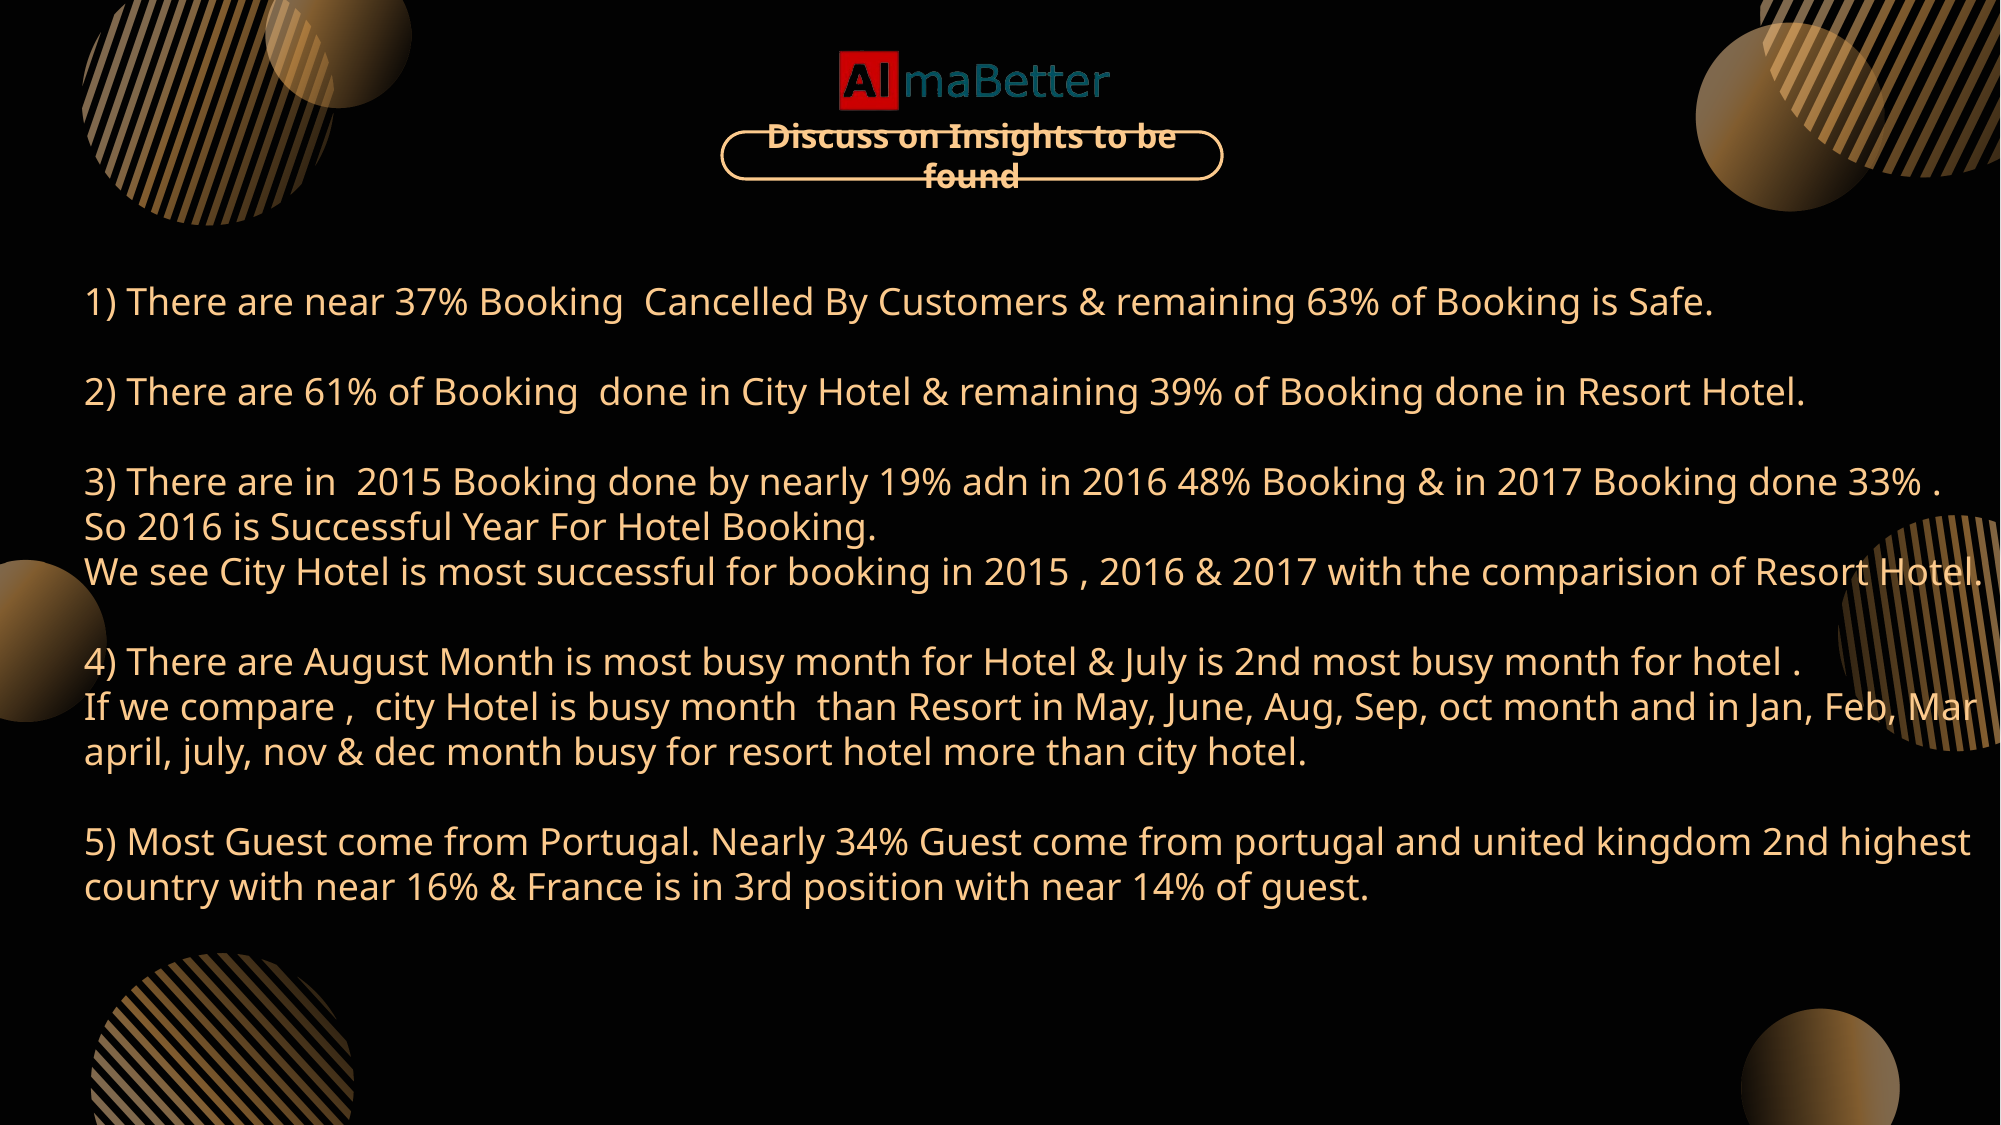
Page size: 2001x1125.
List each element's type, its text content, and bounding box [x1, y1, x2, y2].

text_box Discuss on Insights to be found [720, 130, 1224, 180]
picture [0, 0, 2001, 1125]
text_box 1) There are near 37% Booking Cancelled By Customers & remaining 63% of Booking is Safe. 2) There are 61% of Booking done in City Hotel & remaining 39% of Booking done in Resort Hotel. 3) There are in 2015 Booking done by nearly 19% adn in 2016 48% Booking & in 2017 Booking done 33% . So 2016 is Successful Year For Hotel Booking. We see City Hotel is most successful for booking in 2015 , 2016 & 2017 with the comparision of Resort Hotel. 4) There are August Month is most busy month for Hotel & July is 2nd most busy month for hotel . If we compare , city Hotel is busy month than Resort in May, June, Aug, Sep, oct month and in Jan, Feb, Mar april, july, nov & dec month busy for resort hotel more than city hotel. 5) Most Guest come from Portugal. Nearly 34% Guest come from portugal and united kingdom 2nd highest country with near 16% & France is in 3rd position with near 14% of guest. [69, 270, 2000, 1125]
